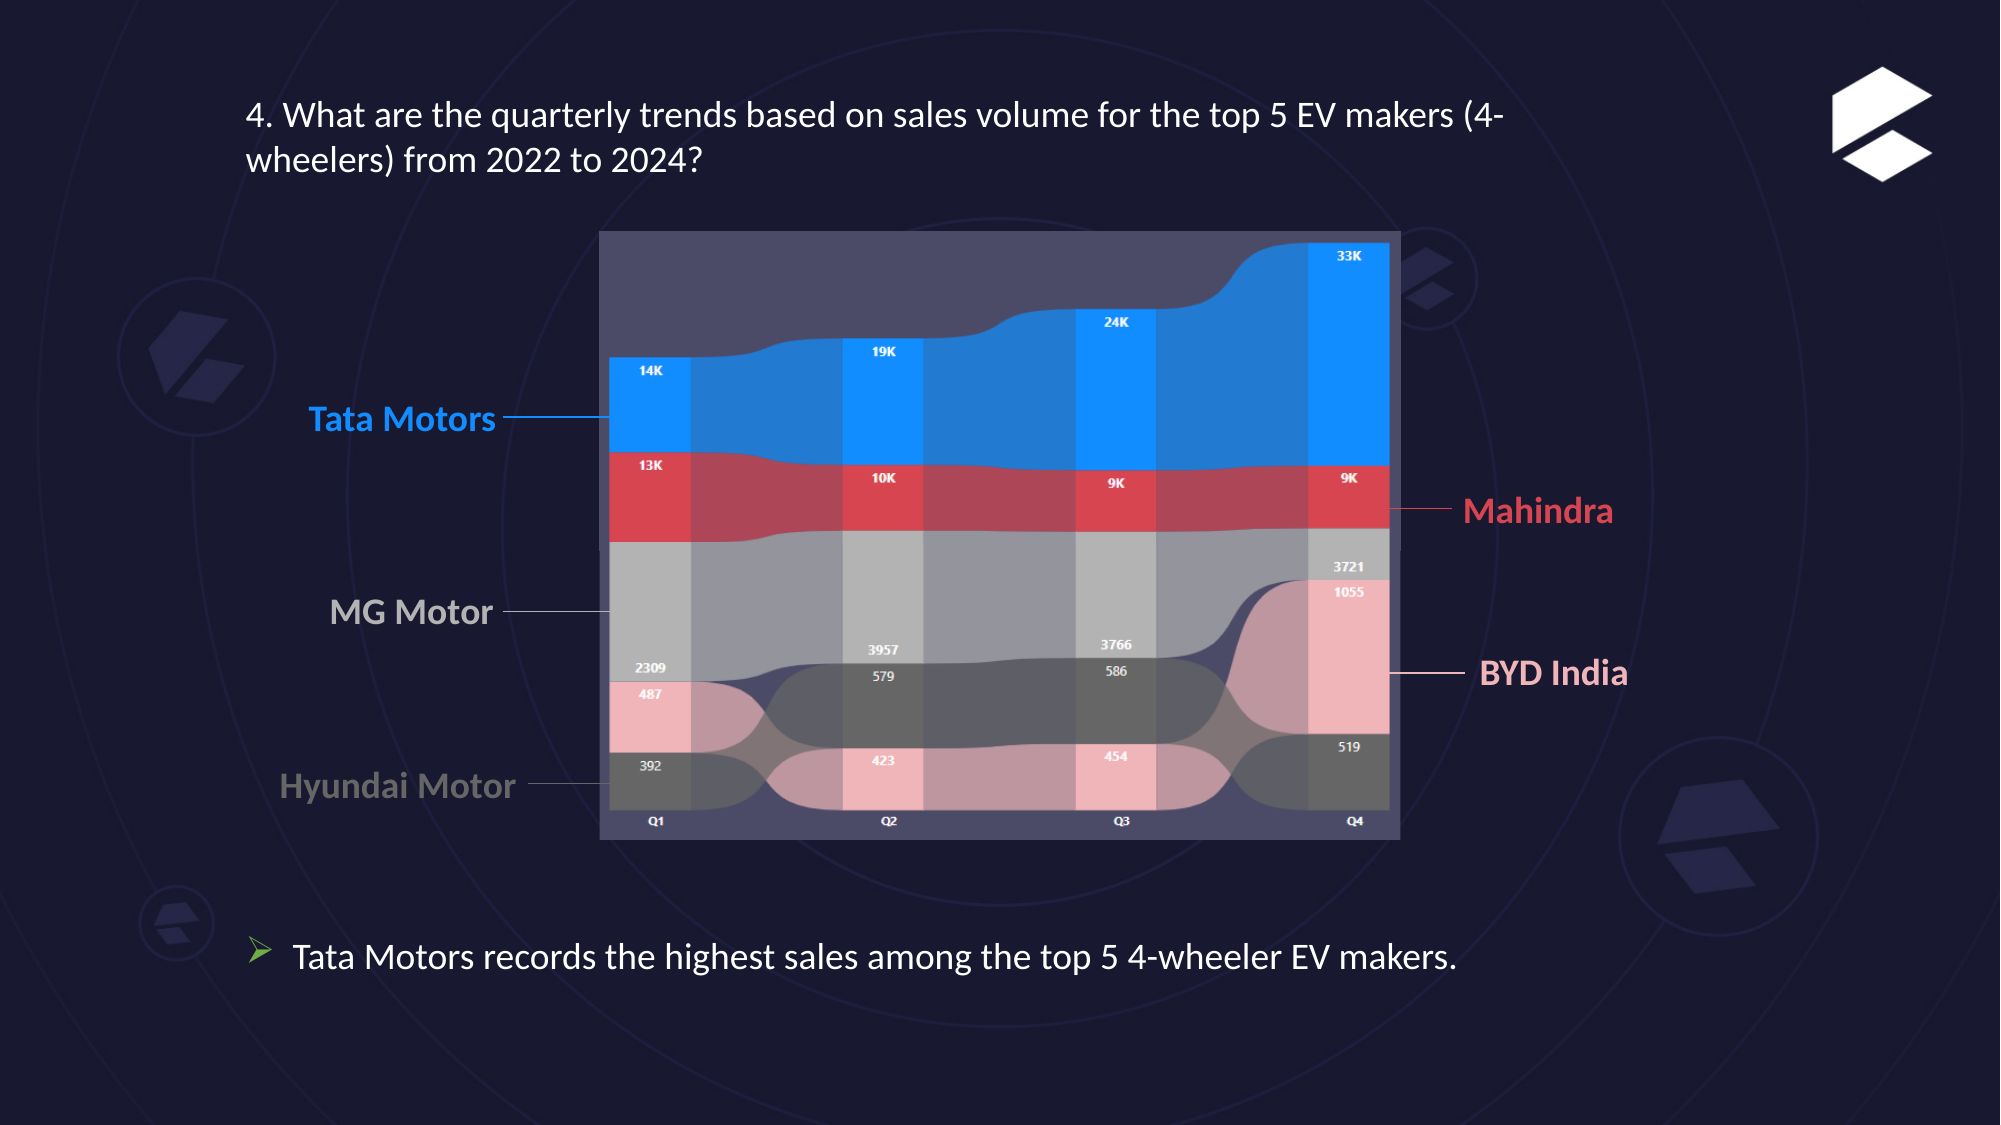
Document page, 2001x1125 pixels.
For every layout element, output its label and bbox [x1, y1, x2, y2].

picture [0, 0, 2000, 1125]
text_box [599, 231, 1401, 840]
